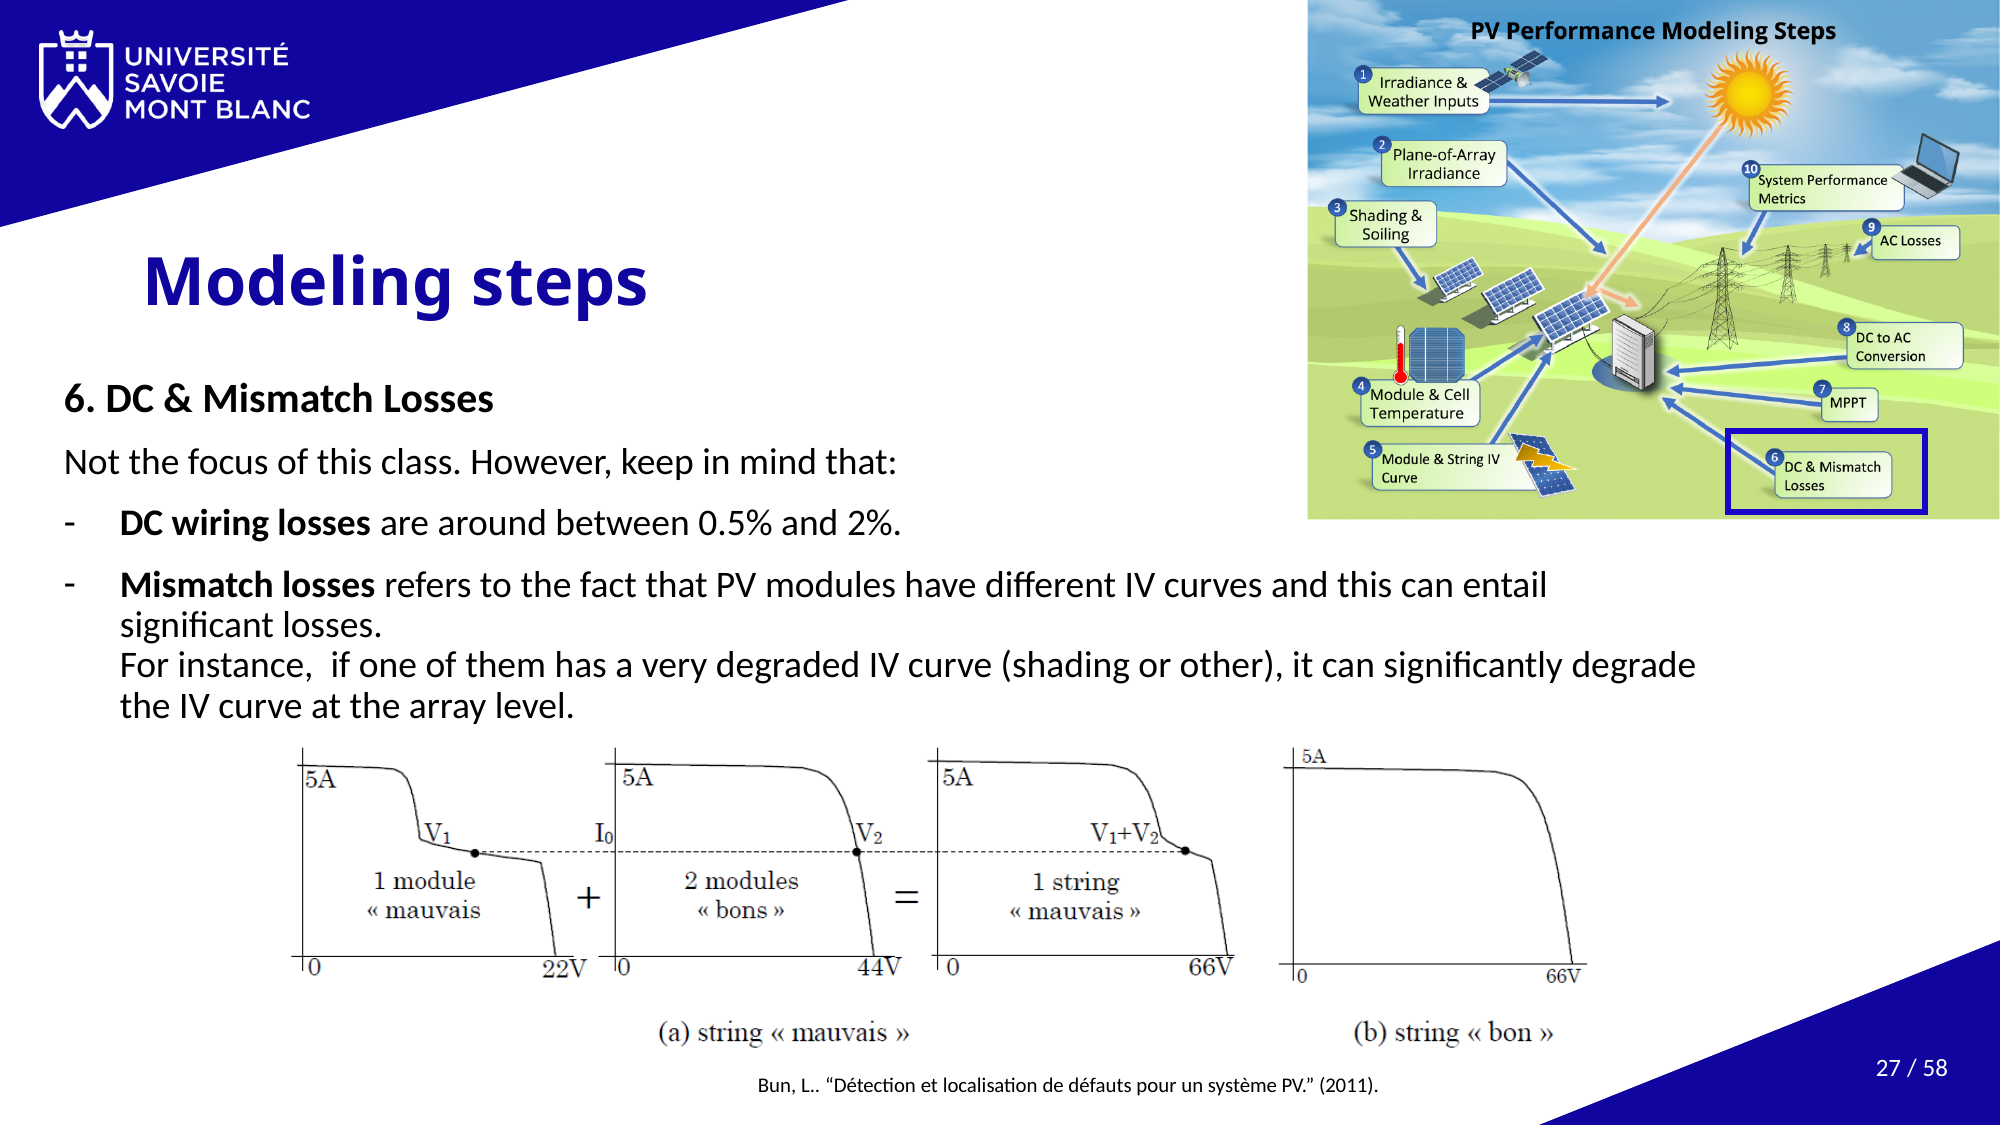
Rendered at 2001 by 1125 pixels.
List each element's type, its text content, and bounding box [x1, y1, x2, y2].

title Modeling steps [127, 250, 1307, 318]
text_box Bun, L.. “Détection et localisation de défauts pour un système PV.” (2011). [743, 1066, 1469, 1105]
picture [245, 697, 1655, 1066]
list 6. DC & Mismatch Losses Not the focus of this class. However, keep in mind that: DC wiring losses are around between 0.5% and 2%. Mismatch losses refers to the fact that PV modules have different IV curves and this can entail significant losses. For instance, if one of them has a very degraded IV curve (shading or other), it can significantly degrade the IV curve at the array level. [44, 368, 1726, 1086]
picture [1307, 0, 2000, 520]
picture [39, 30, 310, 129]
text_box [1539, 939, 2000, 1125]
slide_number 27 / 58 [1769, 1037, 1964, 1097]
